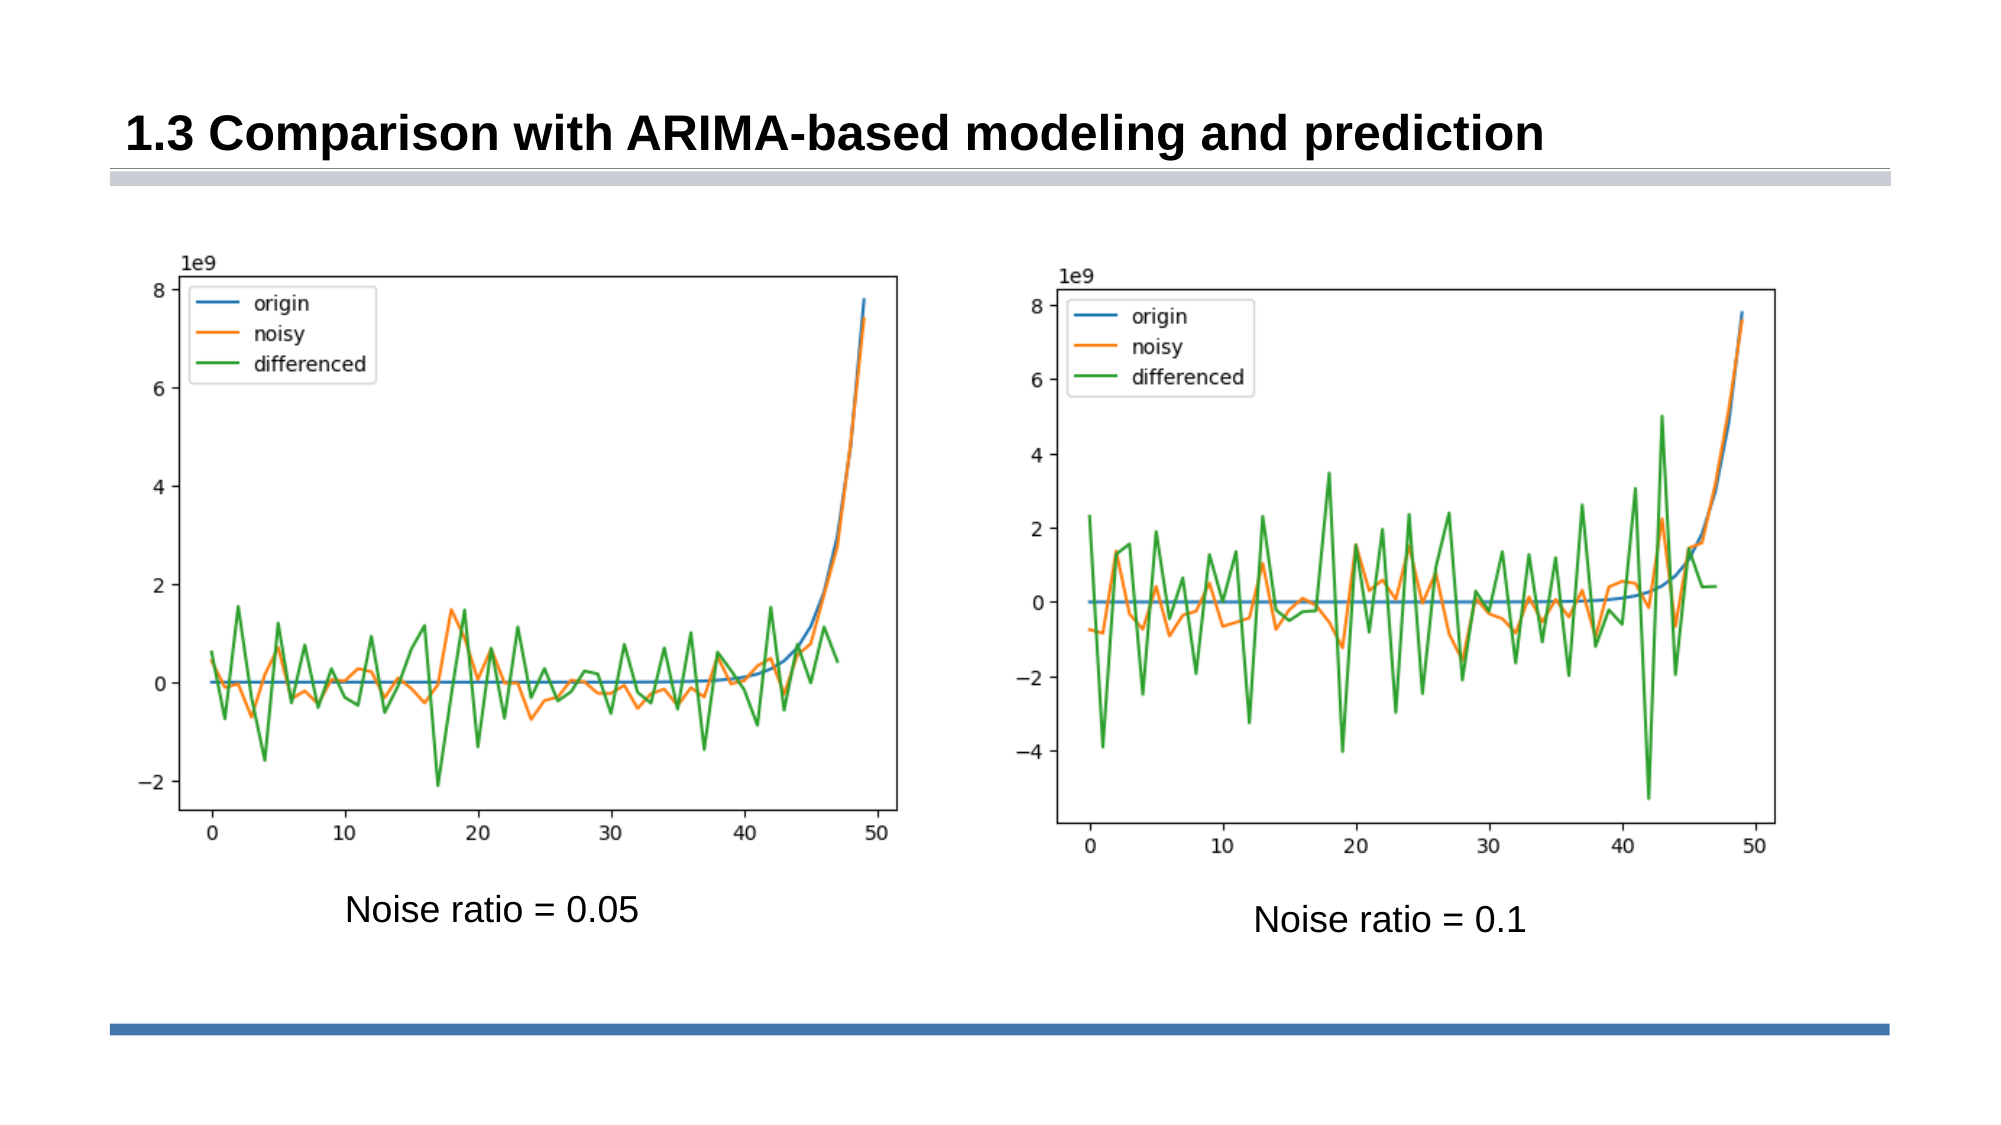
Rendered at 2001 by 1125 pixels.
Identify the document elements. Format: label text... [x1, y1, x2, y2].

title 1.3 Comparison with ARIMA-based modeling and prediction [109, 0, 1890, 169]
text_box Noise ratio = 0.1 [1238, 887, 1643, 948]
picture [121, 240, 911, 859]
text_box Noise ratio = 0.05 [329, 877, 735, 938]
picture [999, 253, 1789, 872]
